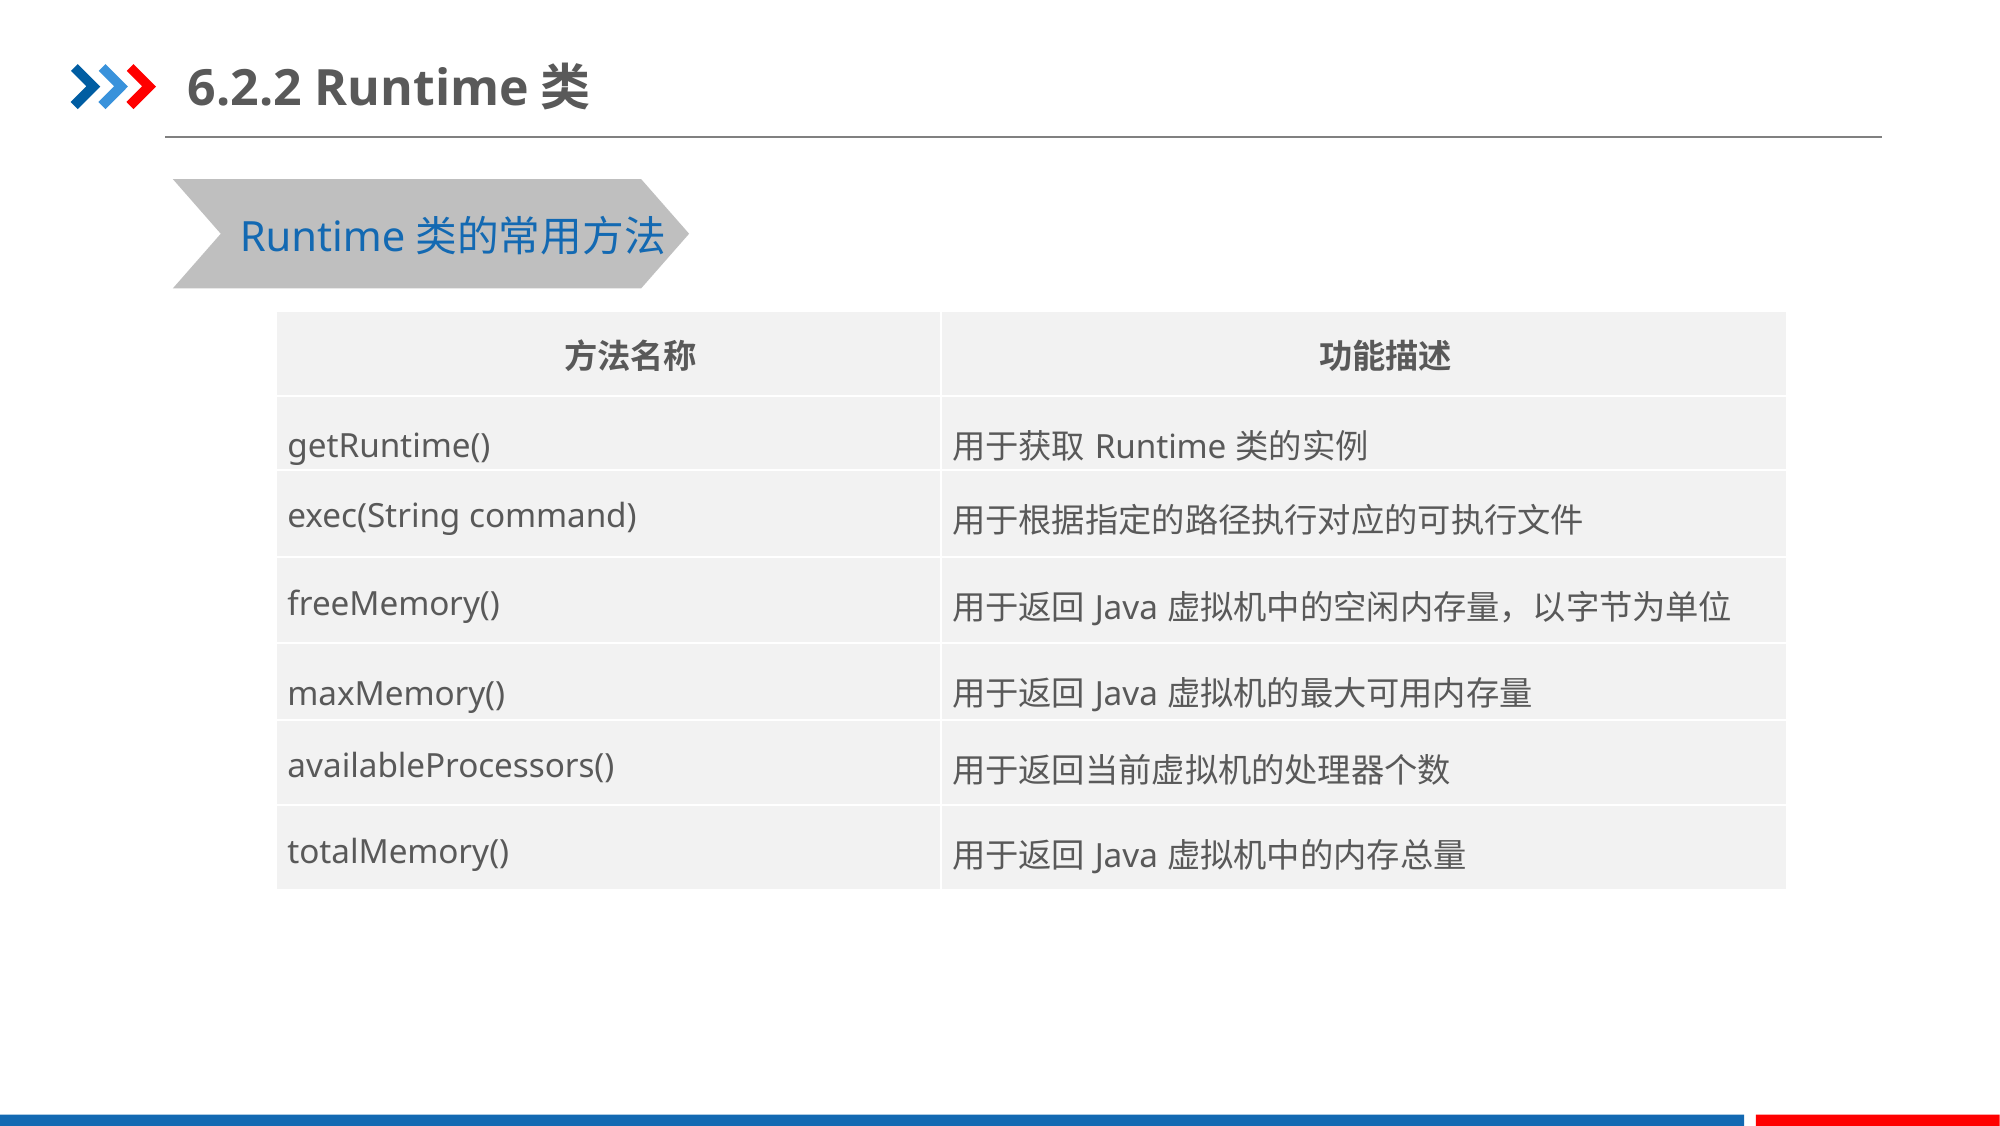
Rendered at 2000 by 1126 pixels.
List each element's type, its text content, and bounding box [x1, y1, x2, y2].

text_box 6.2.2 Runtime类 [187, 43, 827, 127]
table_cell maxMemory() [277, 644, 940, 719]
table_cell totalMemory() [277, 806, 940, 889]
text_box Runtime类的常用方法 [225, 202, 681, 267]
table_cell 用于返回当前虚拟机的处理器个数 [942, 721, 1786, 804]
table_cell freeMemory() [277, 558, 940, 642]
table_cell 用于根据指定的路径执行对应的可执行文件 [942, 471, 1786, 556]
table_cell 用于返回Java虚拟机中的内存总量 [942, 806, 1786, 889]
table_header 功能描述 [942, 312, 1786, 395]
table_cell availableProcessors() [277, 721, 940, 804]
table_cell getRuntime() [277, 397, 940, 469]
table_cell exec(String command) [277, 471, 940, 556]
table_cell 用于返回Java虚拟机的最大可用内存量 [942, 644, 1786, 719]
text_box [172, 179, 662, 289]
table_cell 用于获取Runtime类的实例 [942, 397, 1786, 469]
table_header 方法名称 [277, 312, 940, 395]
text_box [681, 224, 690, 243]
table_cell 用于返回Java虚拟机中的空闲内存量，以字节为单位 [942, 558, 1786, 642]
